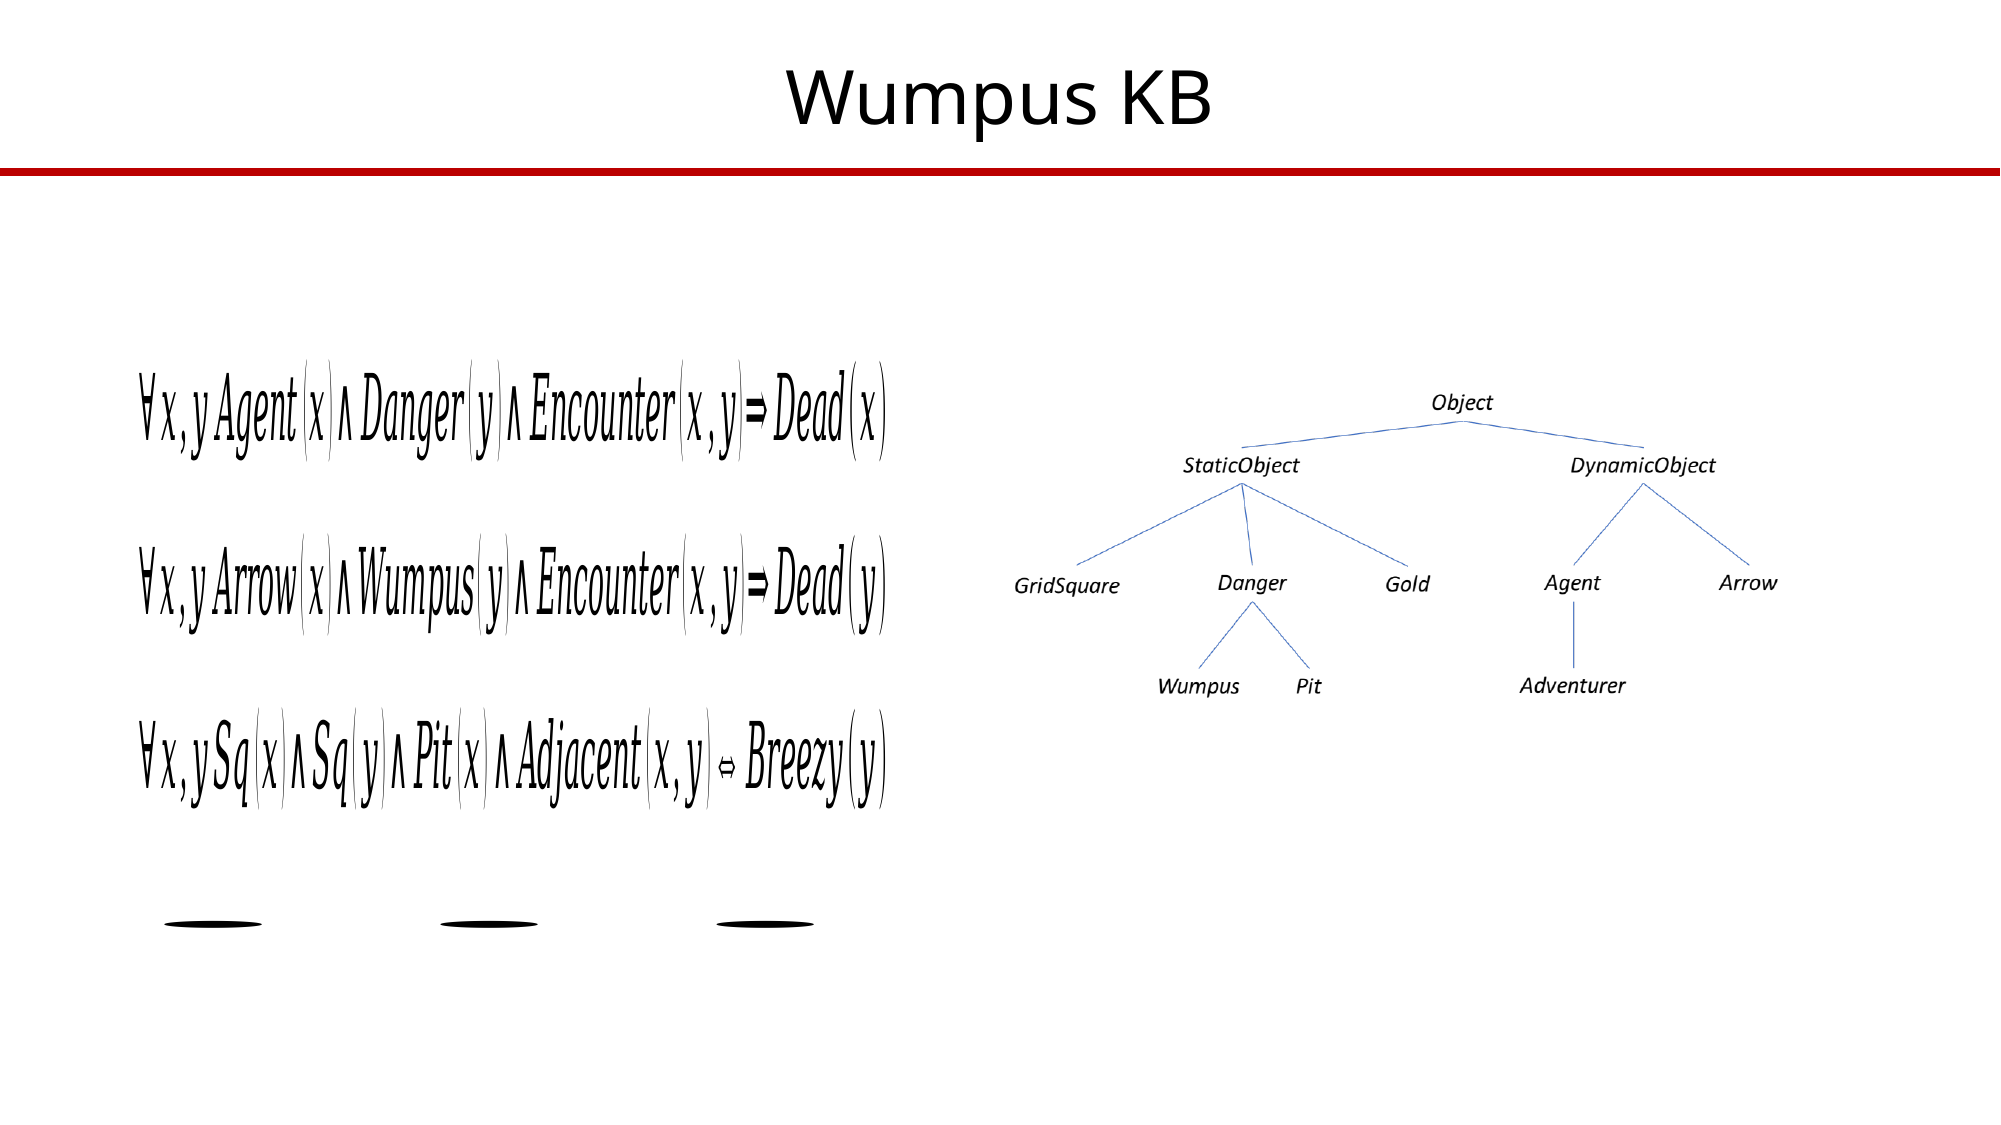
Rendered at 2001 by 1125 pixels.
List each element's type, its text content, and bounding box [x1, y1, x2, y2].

picture [999, 379, 1857, 713]
title Wumpus KB [137, 50, 1863, 150]
